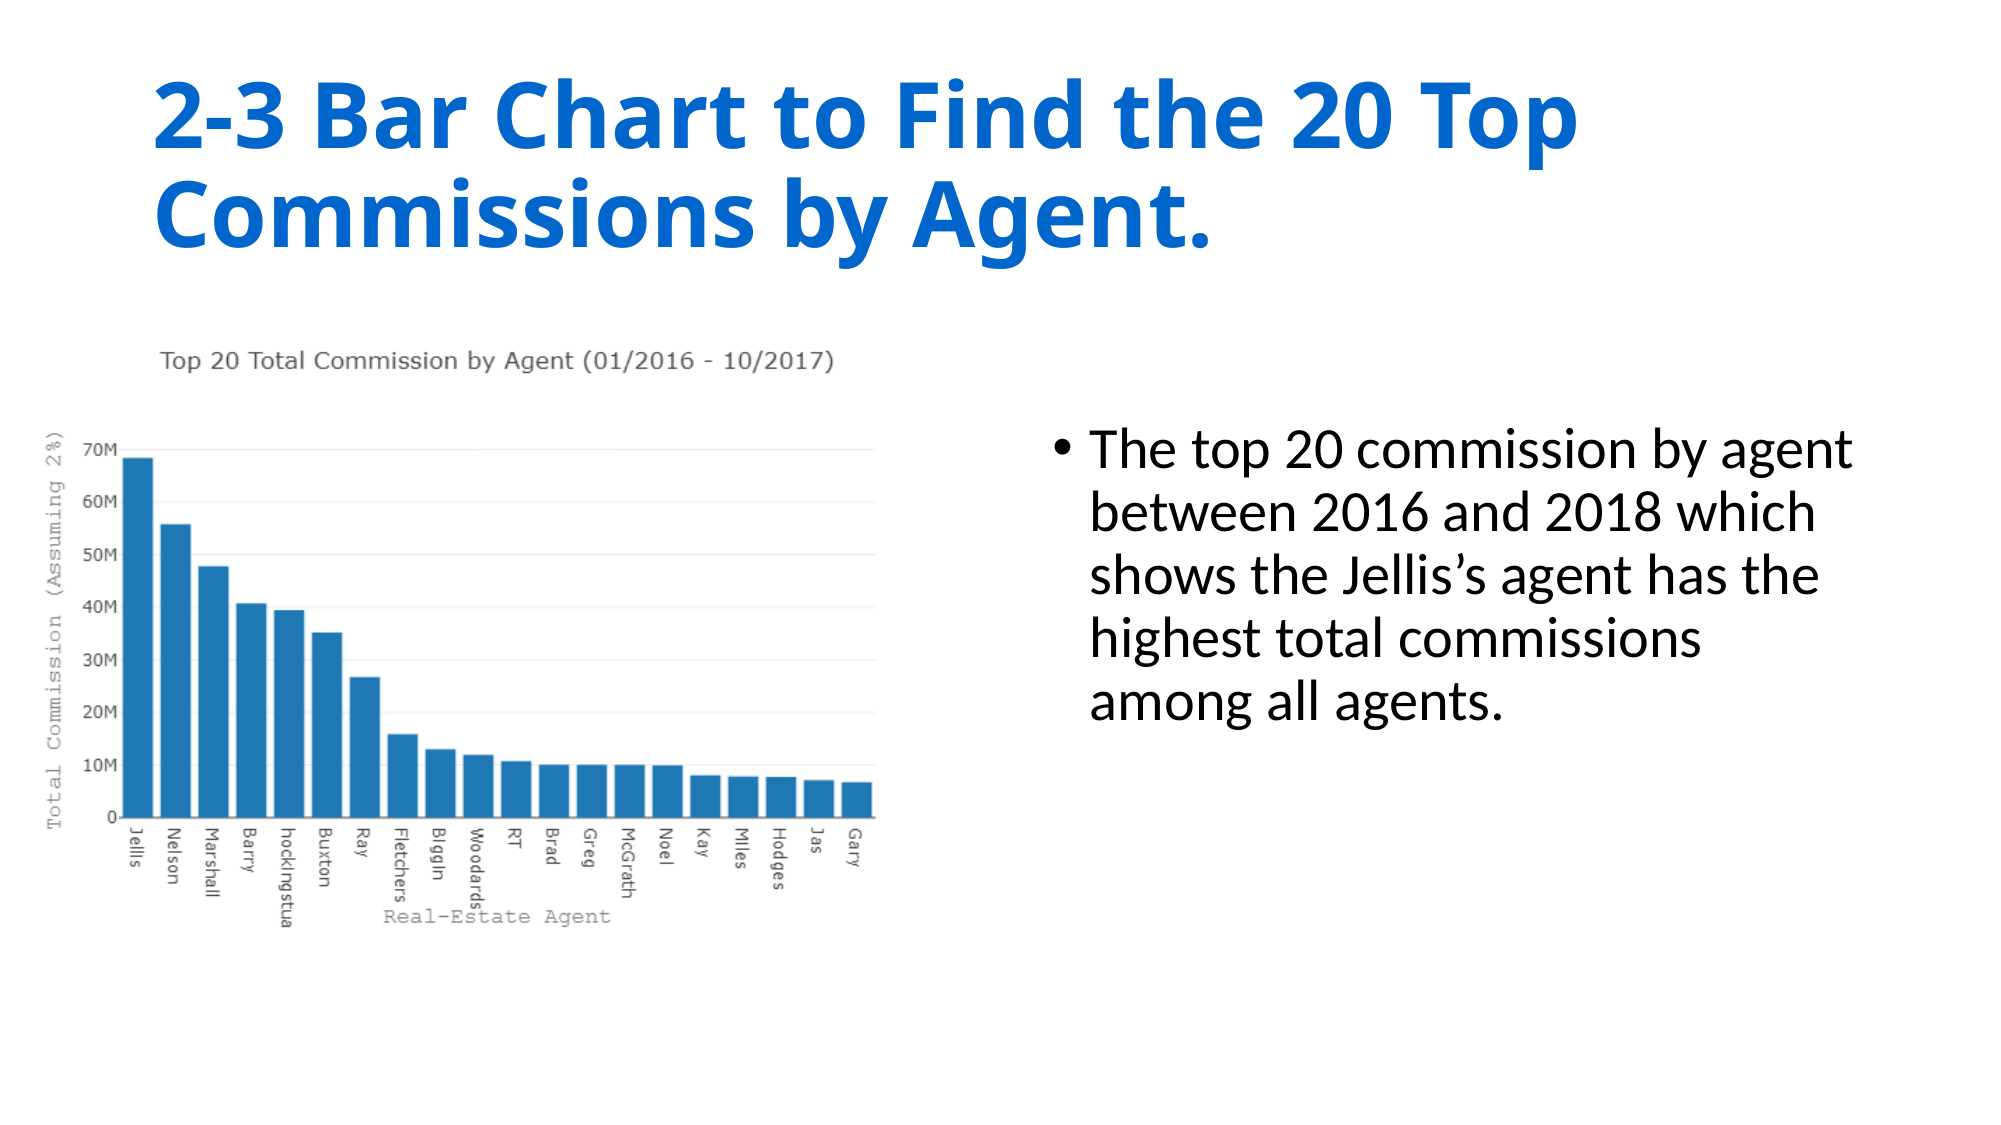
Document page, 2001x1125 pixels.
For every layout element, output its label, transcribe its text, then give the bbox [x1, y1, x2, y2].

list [7, 299, 988, 930]
title 2-3 Bar Chart to Find the 20 Top Commissions by Agent. [137, 59, 1863, 278]
list The top 20 commission by agent between 2016 and 2018 which shows the Jellis’s agent has the highest total commissions among all agents. [1037, 411, 1888, 1125]
